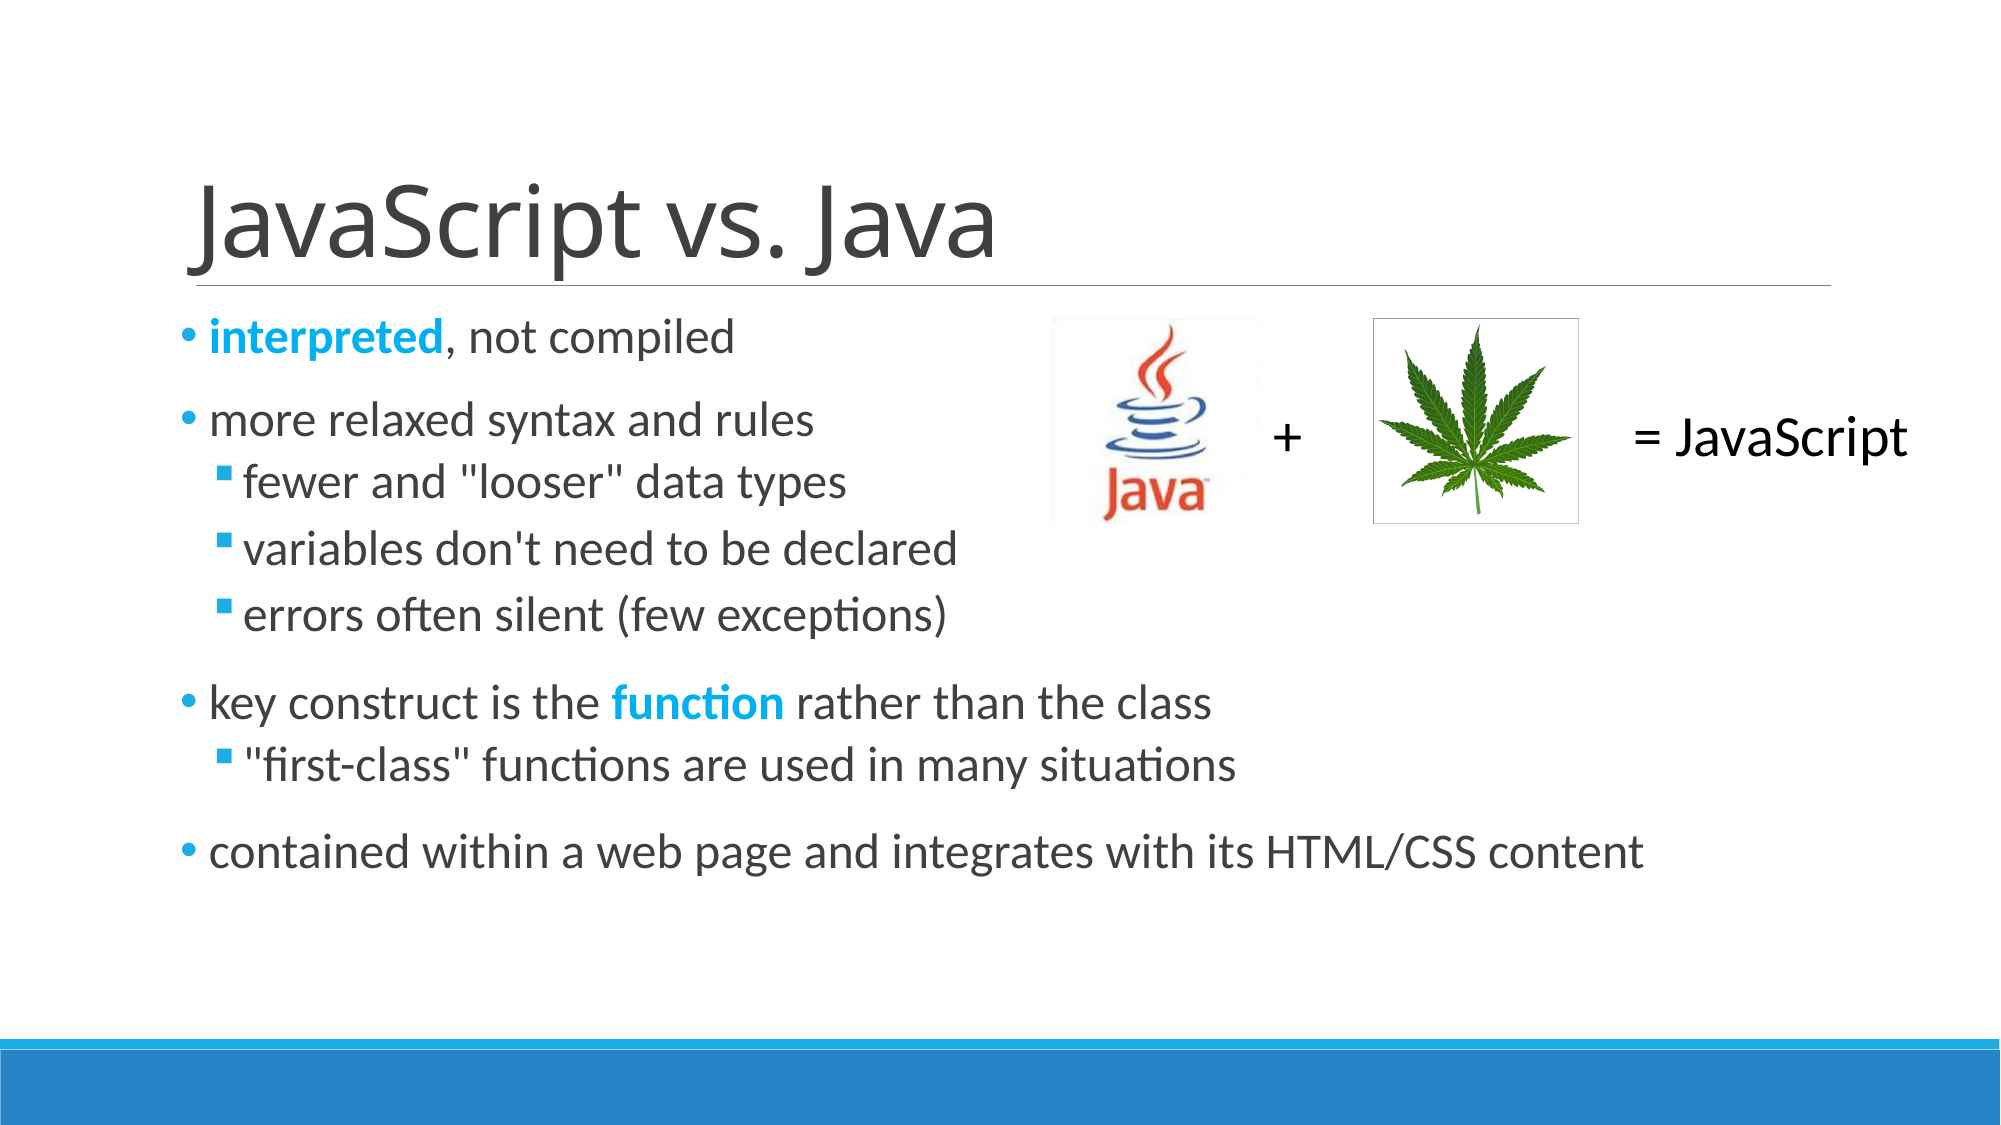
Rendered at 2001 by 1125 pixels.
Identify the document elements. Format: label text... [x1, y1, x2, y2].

title JavaScript vs. Java [180, 47, 1830, 285]
text_box + [1268, 390, 1318, 476]
picture [1373, 317, 1579, 525]
list interpreted, not compiled more relaxed syntax and rules fewer and "looser" data types variables don't need to be declared errors often silent (few exceptions) key construct is the function rather than the class "first-class" functions are used in many situations contained within a web page and integrates with its HTML/CSS content [180, 302, 1830, 963]
picture [1052, 317, 1260, 525]
text_box = JavaScript [1618, 390, 1925, 476]
